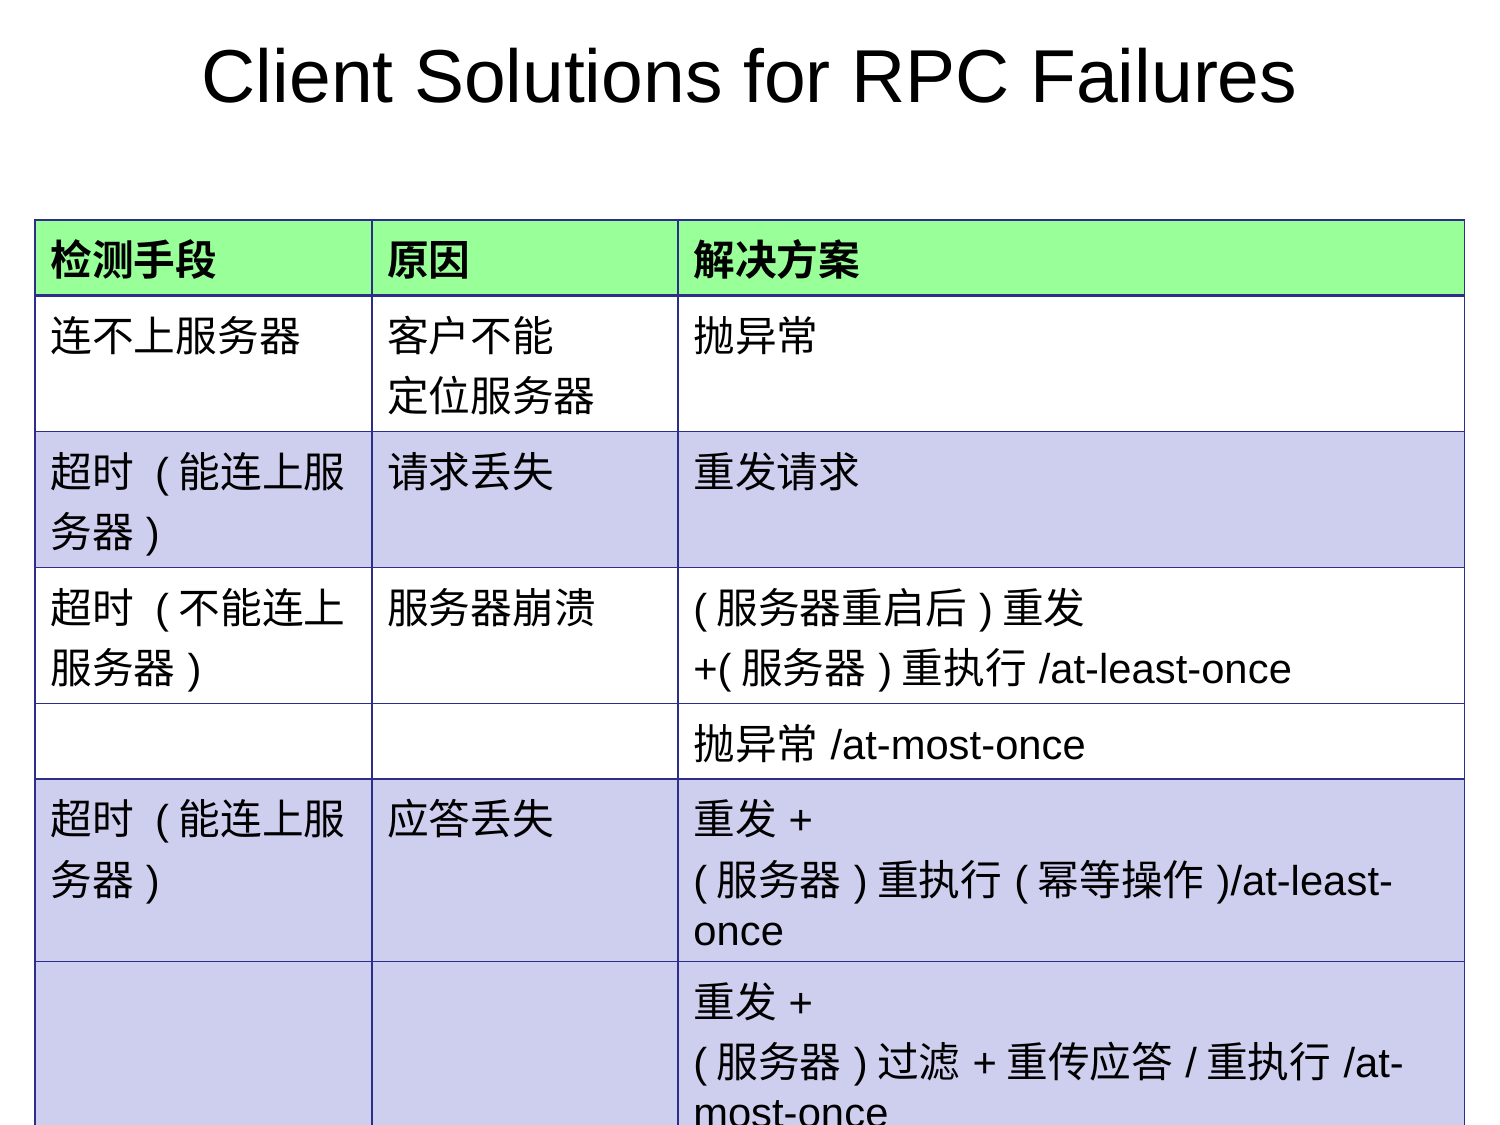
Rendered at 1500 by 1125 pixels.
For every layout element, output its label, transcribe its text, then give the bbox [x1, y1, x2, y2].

table_cell 连不上服务器 [36, 297, 371, 431]
table_cell 客户不能 定位服务器 [373, 297, 677, 431]
table_cell (服务器重启后)重发 +(服务器)重执行/at-least-once [679, 568, 1464, 703]
table_cell [373, 704, 677, 778]
table_cell 超时 (不能连上服务器) [36, 568, 371, 703]
table_cell 请求丢失 [373, 432, 677, 567]
table_cell 重发请求 [679, 432, 1464, 567]
table_cell 重发+ (服务器)重执行(幂等操作)/at-least-once [679, 780, 1464, 961]
table_cell [36, 704, 371, 778]
table_header 原因 [373, 221, 677, 294]
table_cell 应答丢失 [373, 780, 677, 961]
table_cell 抛异常/at-most-once [679, 704, 1464, 778]
title Client Solutions for RPC Failures [75, 7, 1425, 138]
table_header 解决方案 [679, 221, 1464, 294]
table_cell [36, 962, 371, 1125]
table_cell 抛异常 [679, 297, 1464, 431]
table_cell 超时 (能连上服务器) [36, 780, 371, 961]
table_cell 超时 (能连上服务器) [36, 432, 371, 567]
table_cell 重发+ (服务器)过滤+重传应答/重执行/at-most-once [679, 962, 1464, 1125]
table_cell 服务器崩溃 [373, 568, 677, 703]
table_cell [373, 962, 677, 1125]
table_header 检测手段 [36, 221, 371, 294]
